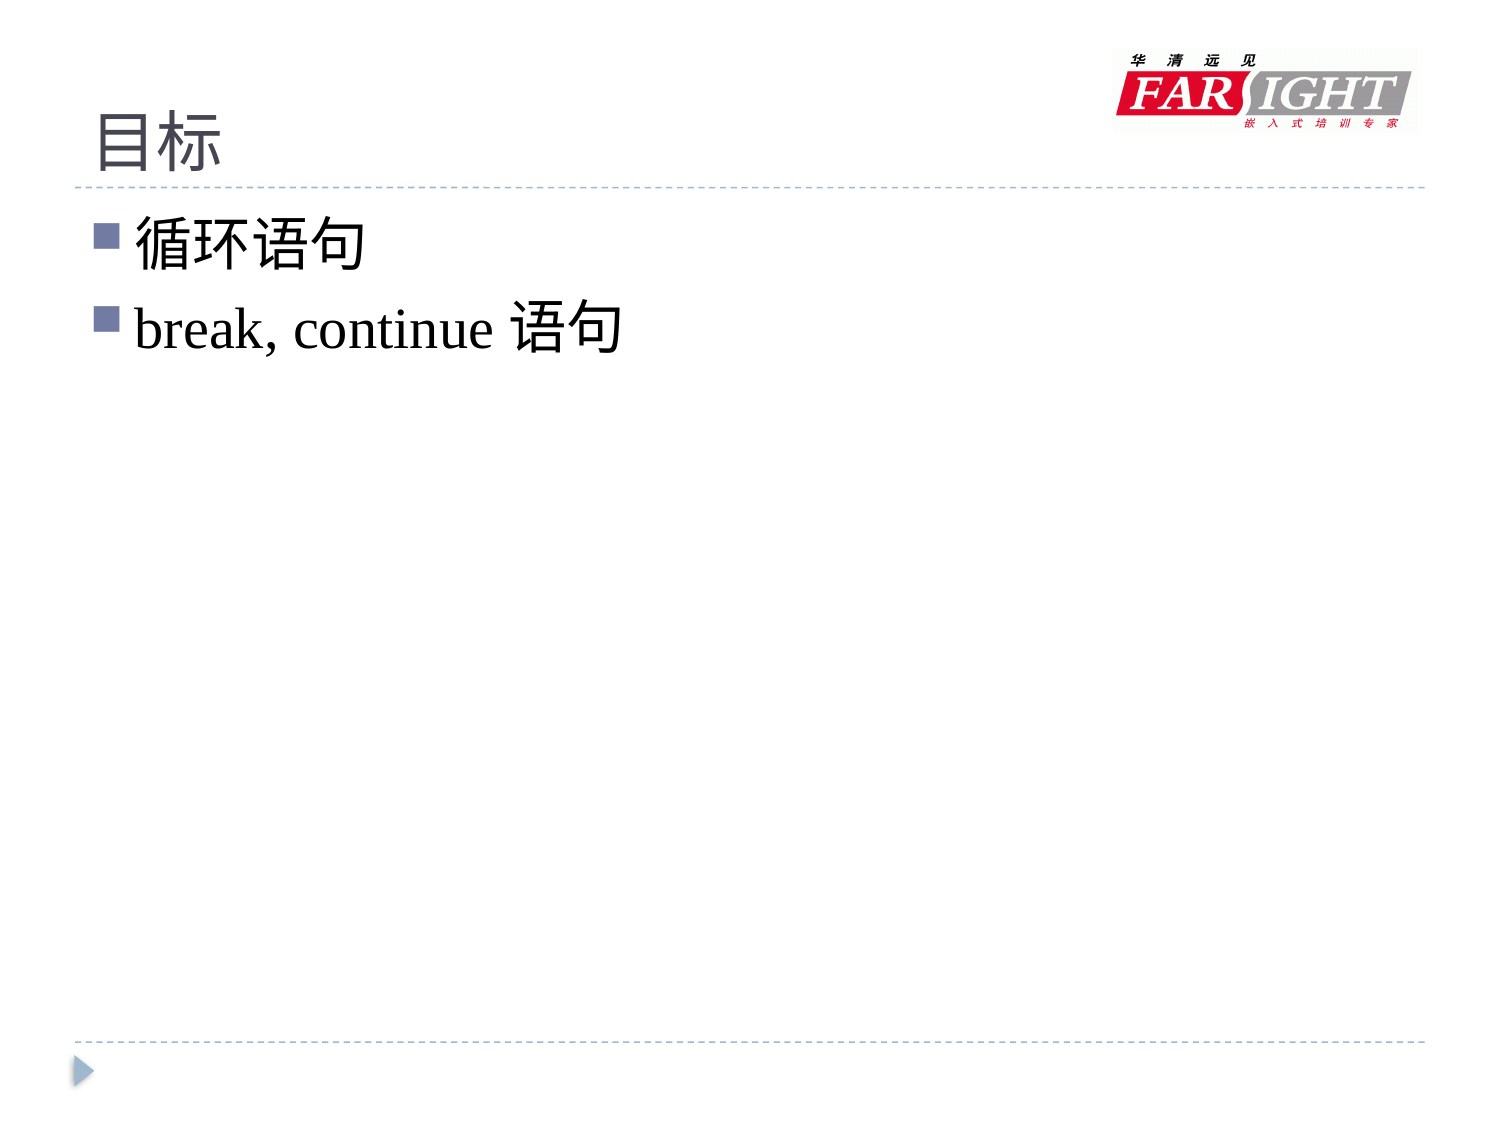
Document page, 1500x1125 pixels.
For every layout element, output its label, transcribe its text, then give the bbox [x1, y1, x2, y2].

title 目标 [74, 24, 1426, 188]
list 循环语句 break, continue语句 [74, 199, 1426, 1006]
